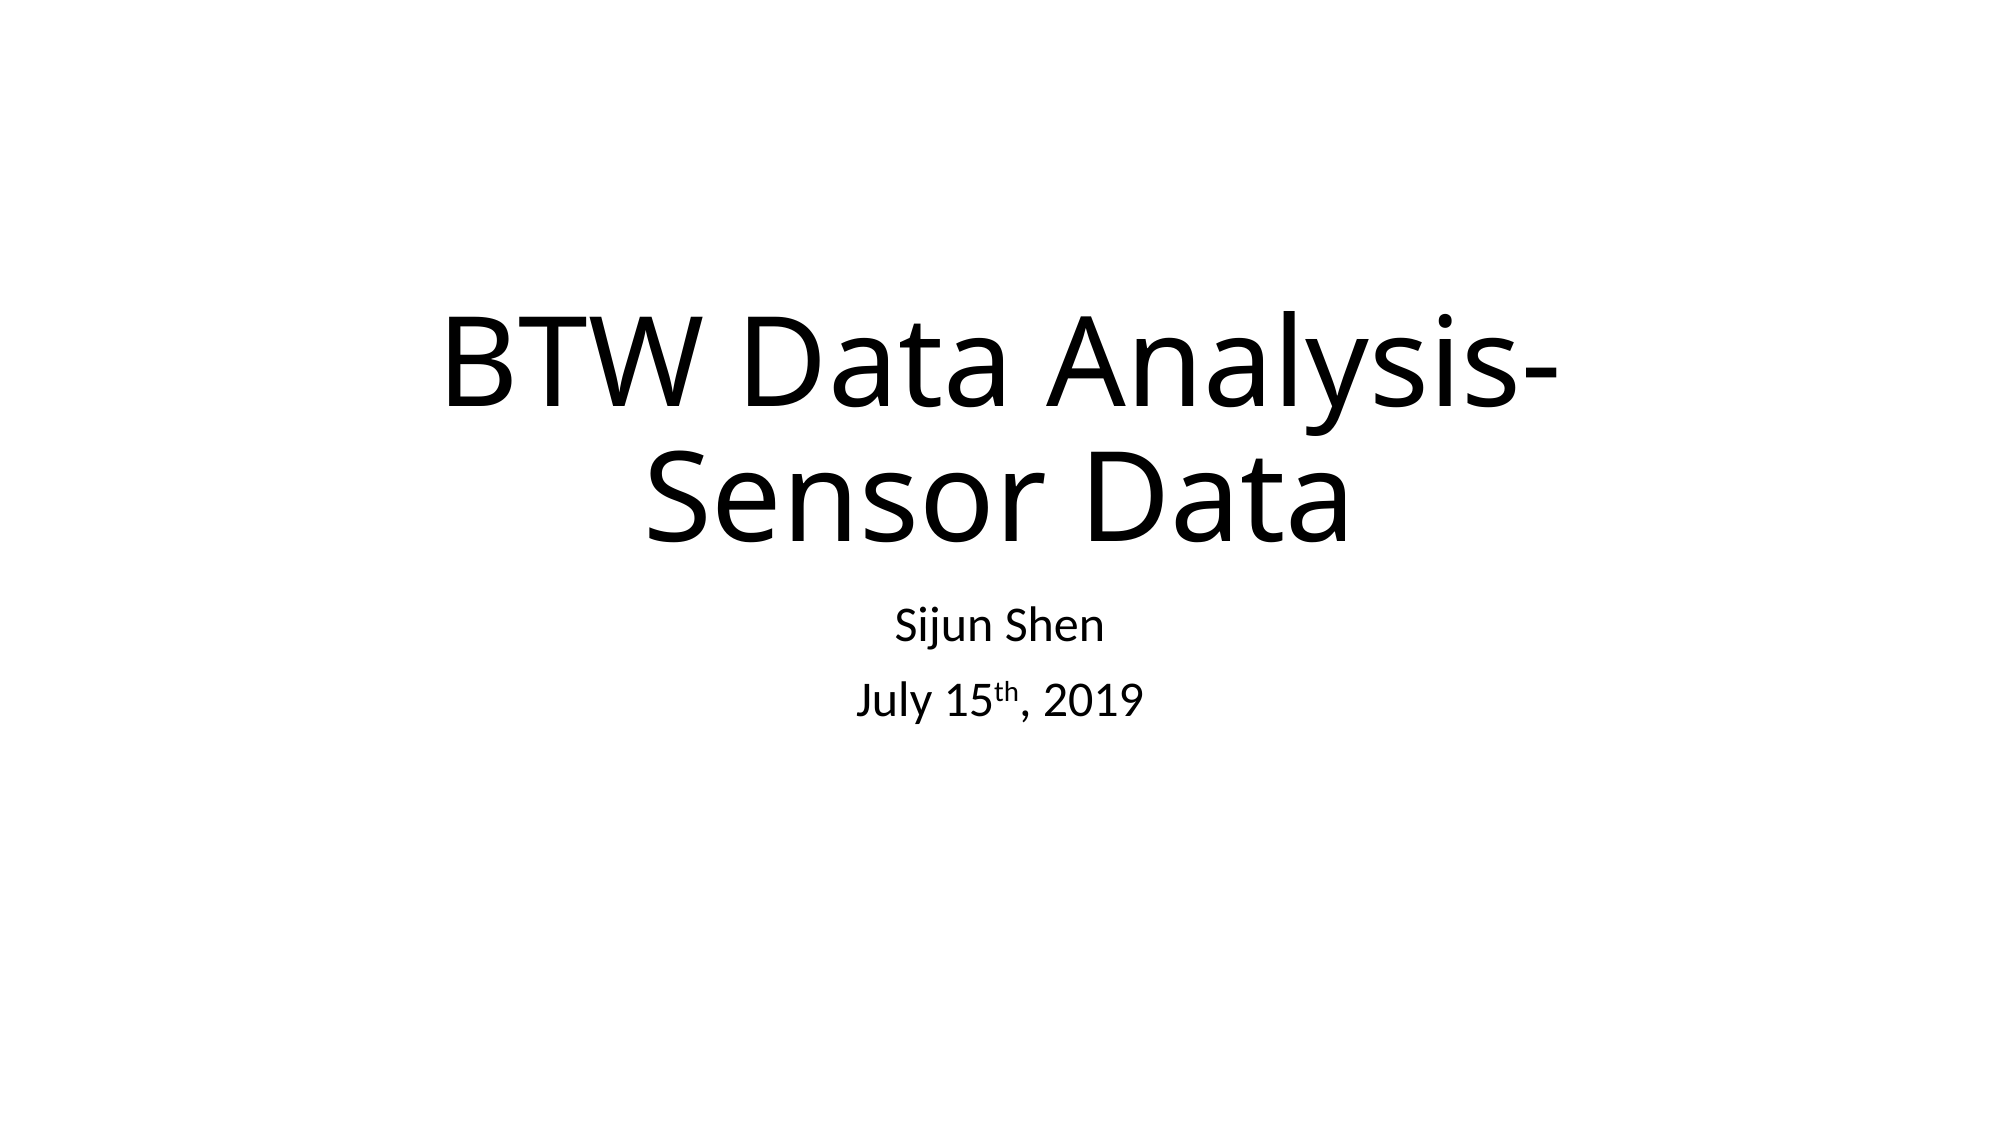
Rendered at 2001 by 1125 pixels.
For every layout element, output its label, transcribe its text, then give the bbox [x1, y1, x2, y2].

subtitle Sijun Shen July 15th, 2019 [249, 590, 1750, 863]
title BTW Data Analysis-Sensor Data [249, 184, 1750, 576]
